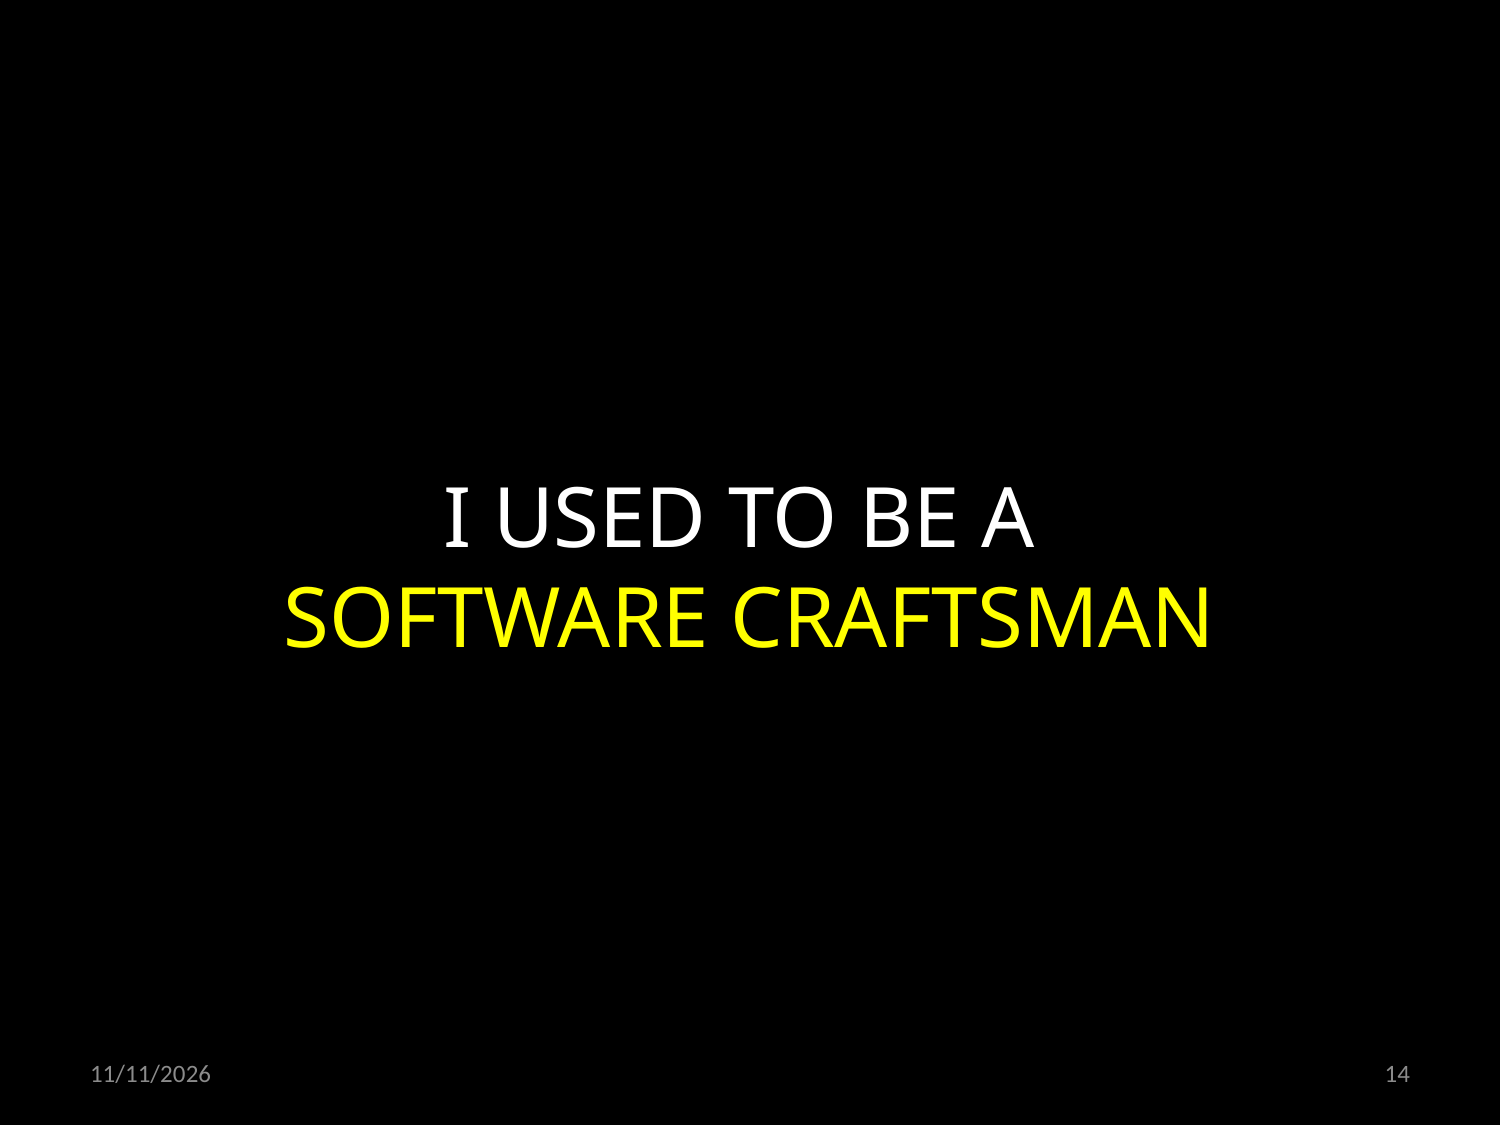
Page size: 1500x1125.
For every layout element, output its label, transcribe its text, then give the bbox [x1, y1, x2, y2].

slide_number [75, 1042, 425, 1103]
list I USED TO BE A SOFTWARE CRAFTSMAN [0, 457, 1500, 559]
slide_number 14 [1074, 1042, 1425, 1103]
